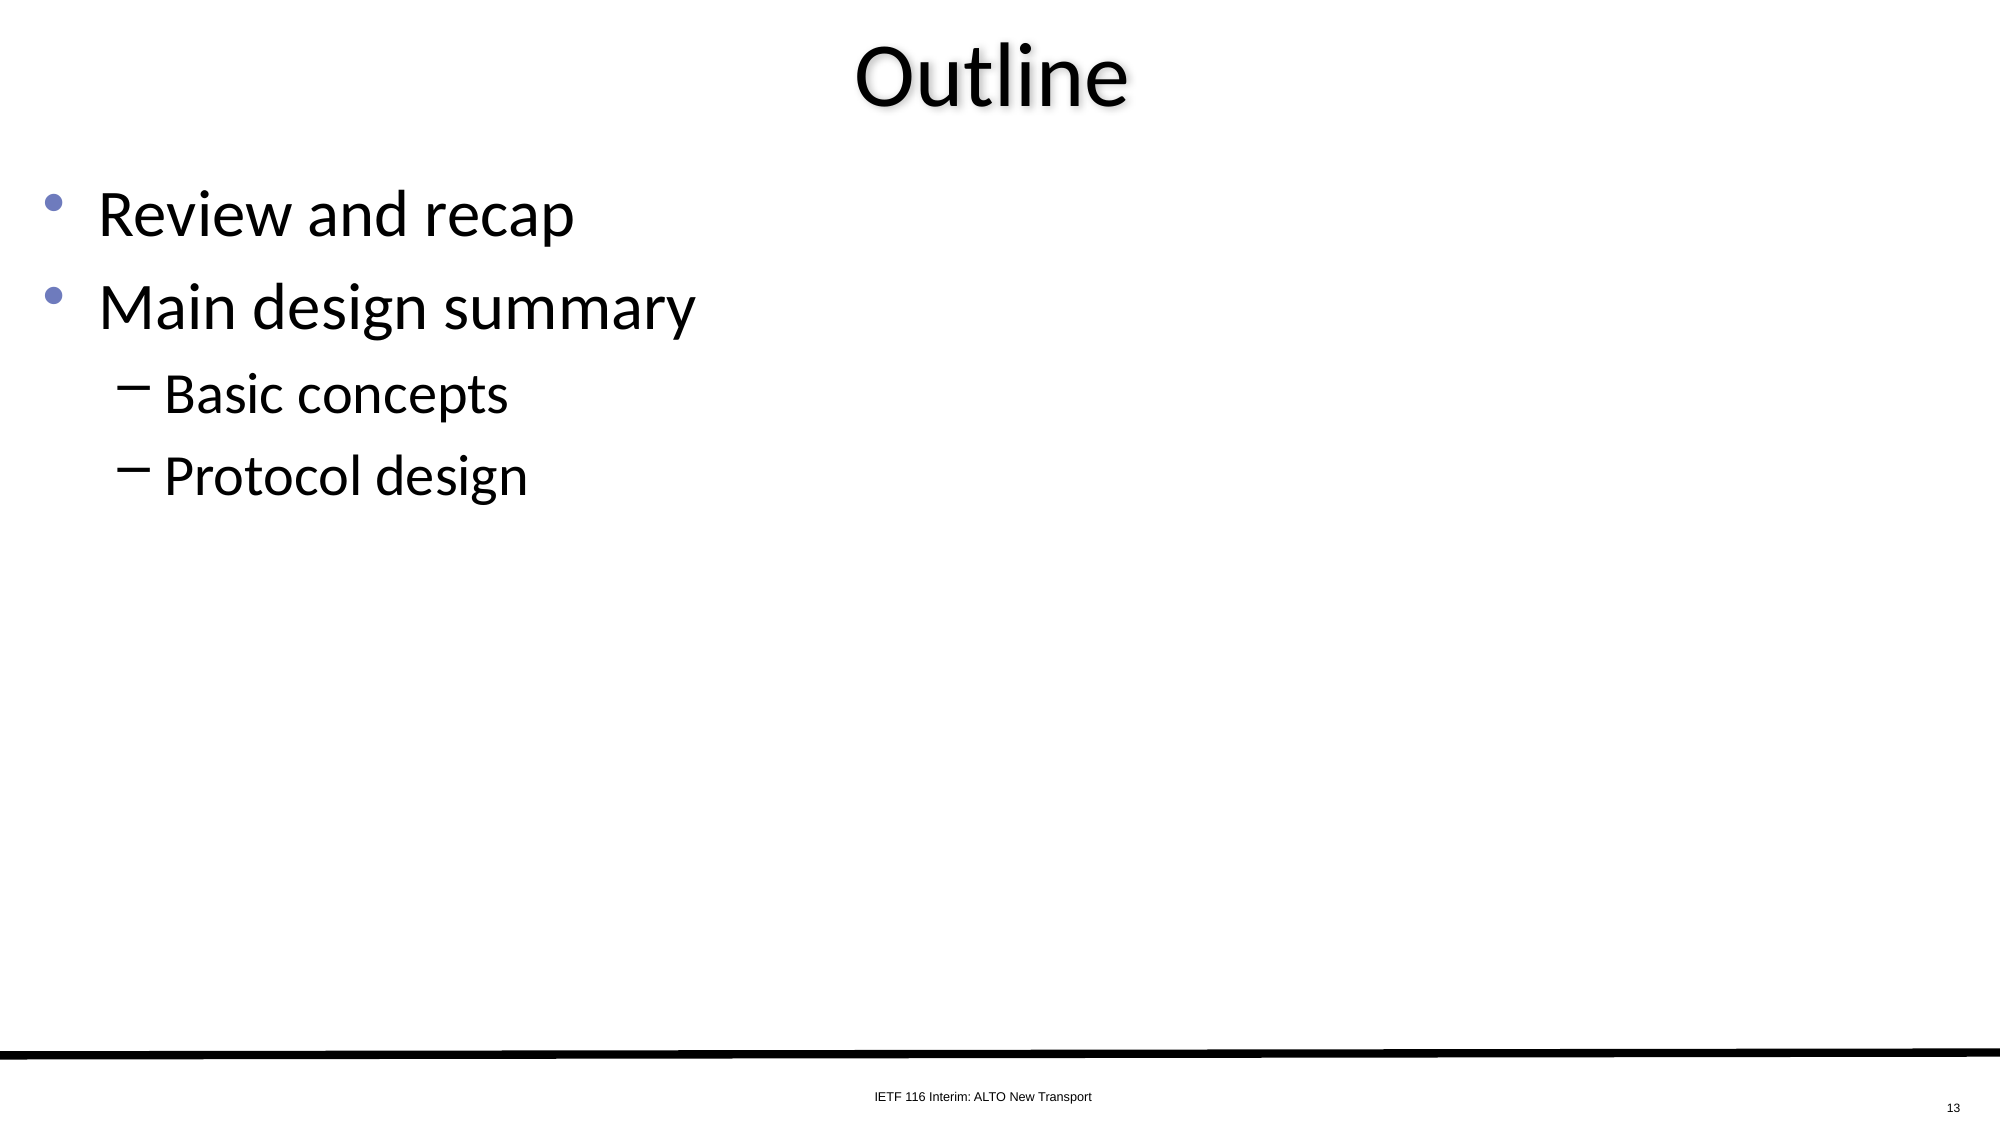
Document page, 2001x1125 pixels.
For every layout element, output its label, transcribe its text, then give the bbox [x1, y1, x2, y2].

title Outline [55, 13, 1930, 127]
list Review and recap Main design summary Basic concepts Protocol design [27, 162, 1965, 1038]
